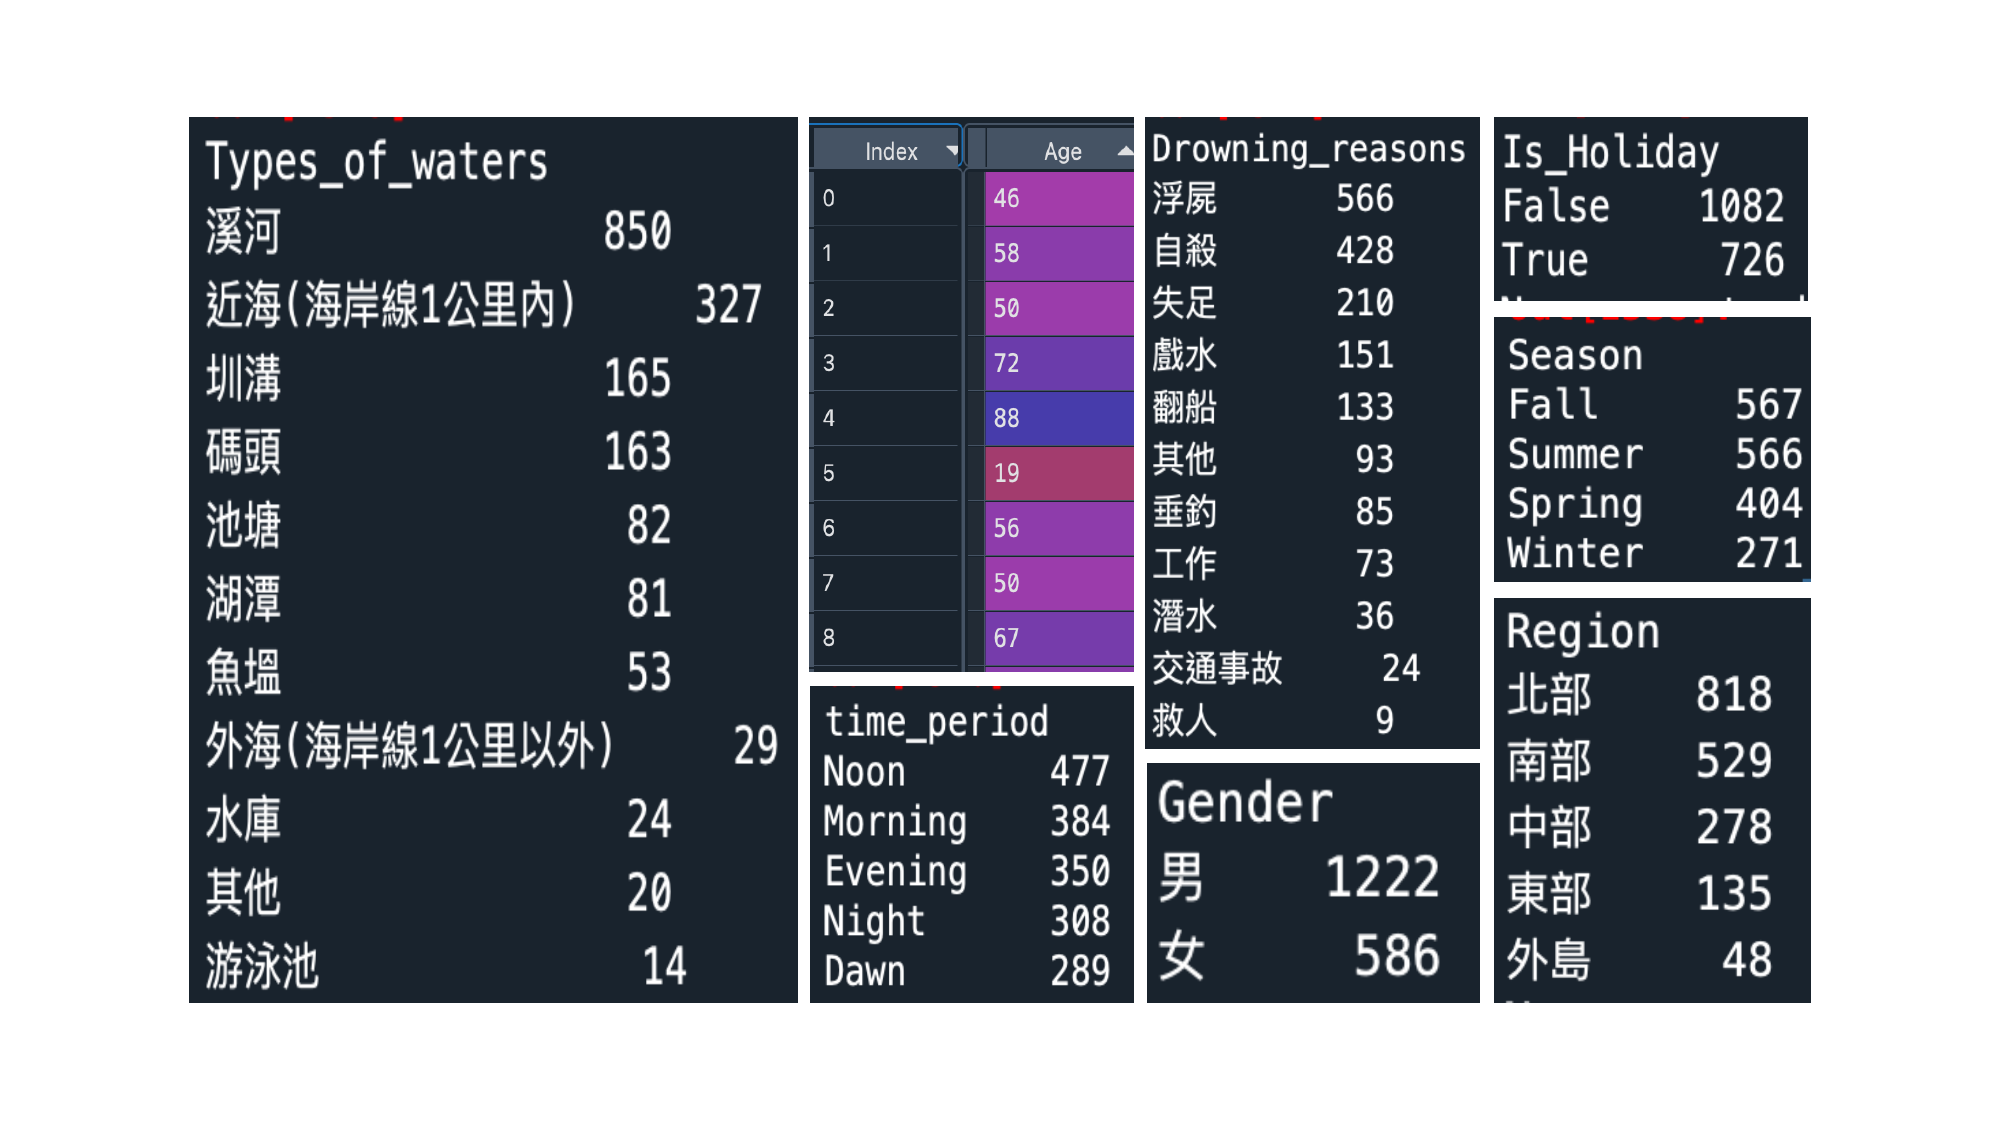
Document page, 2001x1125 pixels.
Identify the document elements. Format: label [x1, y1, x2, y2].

picture [189, 117, 798, 1003]
picture [1494, 598, 1811, 1003]
picture [1494, 117, 1808, 301]
picture [1147, 763, 1480, 1003]
text_box [0, 0, 2000, 1125]
picture [809, 117, 1134, 672]
picture [1145, 117, 1480, 749]
picture [1494, 317, 1811, 583]
picture [810, 686, 1134, 1003]
